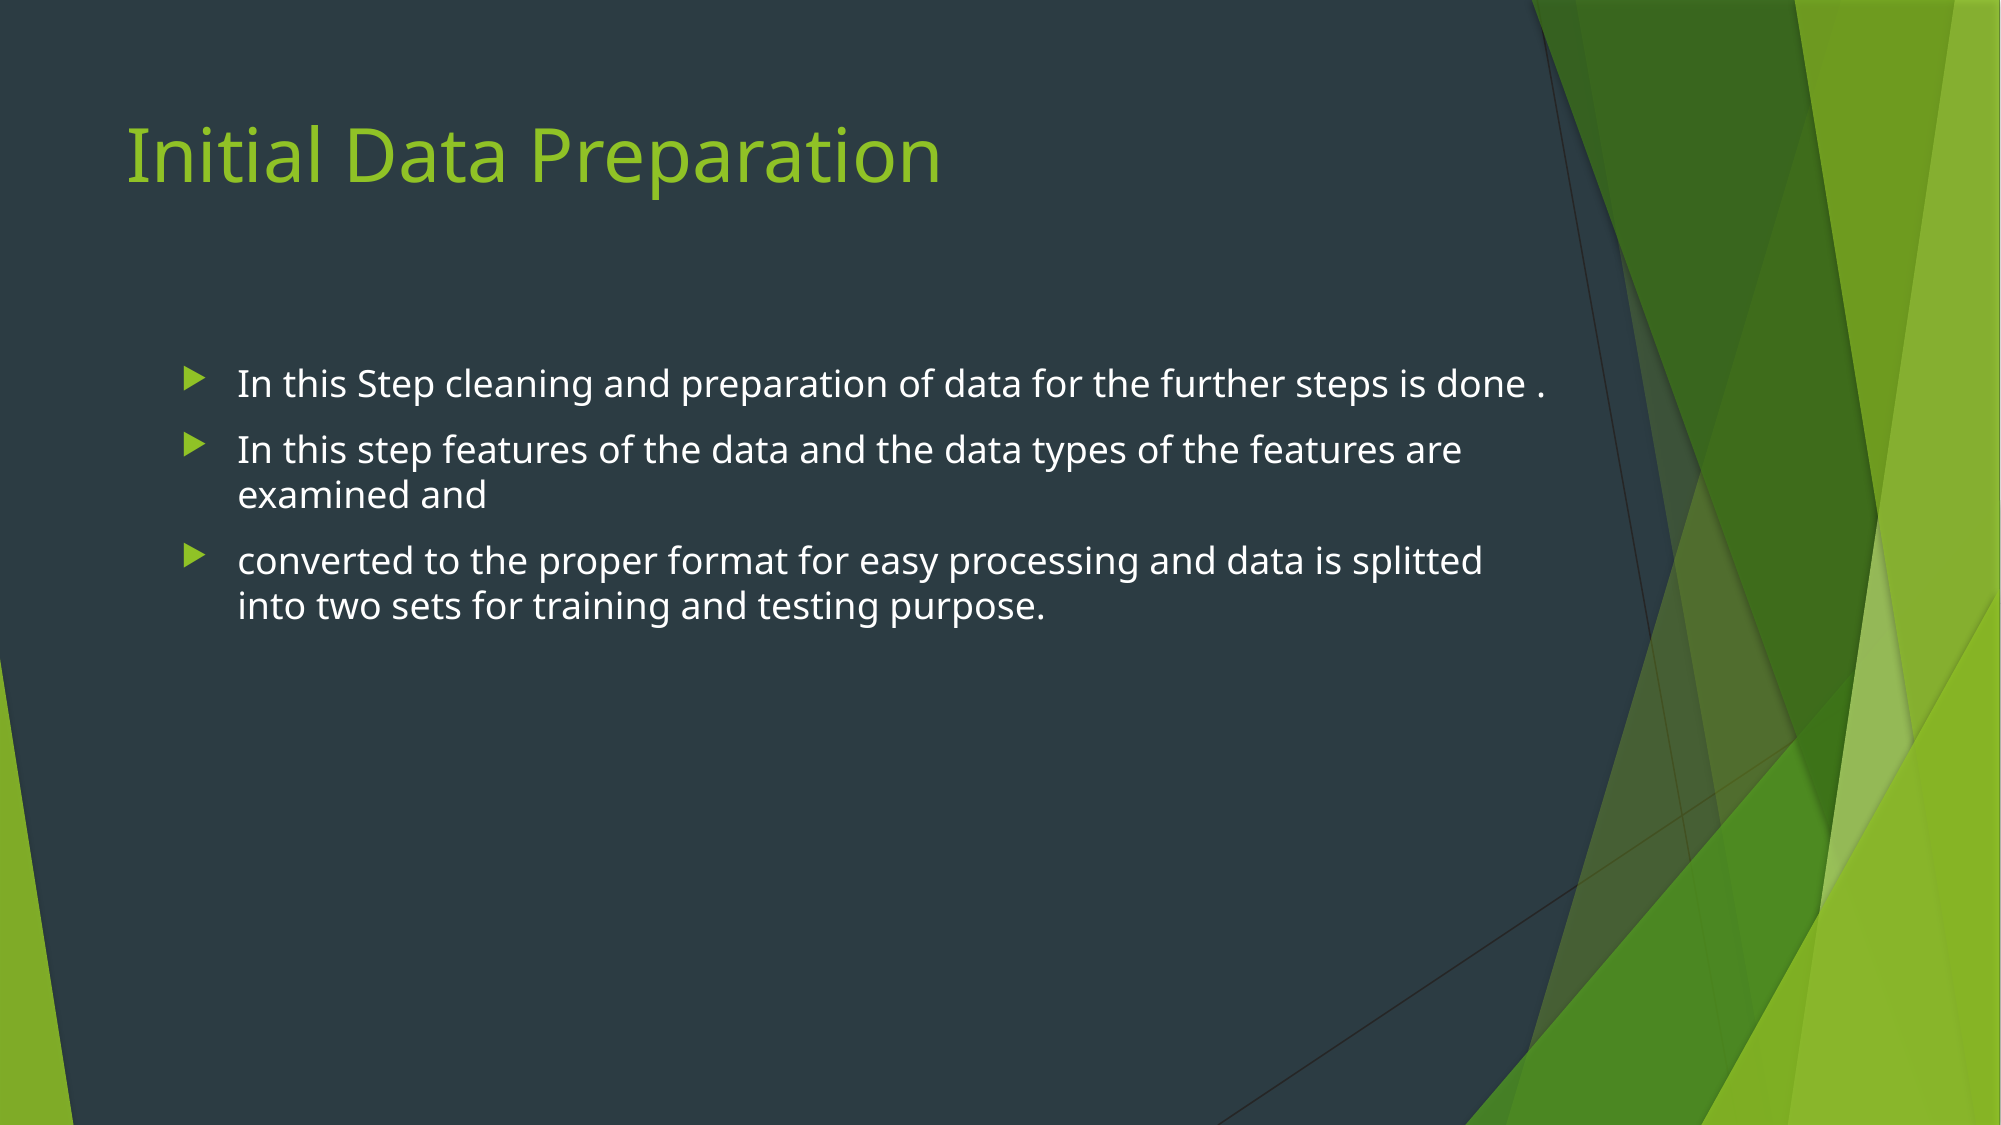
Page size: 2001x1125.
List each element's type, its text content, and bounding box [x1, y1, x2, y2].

title Initial Data Preparation [111, 99, 1522, 317]
list In this Step cleaning and preparation of data for the further steps is done . In this step features of the data and the data types of the features are examined and converted to the proper format for easy processing and data is splitted into two sets for training and testing purpose. [166, 352, 1577, 990]
